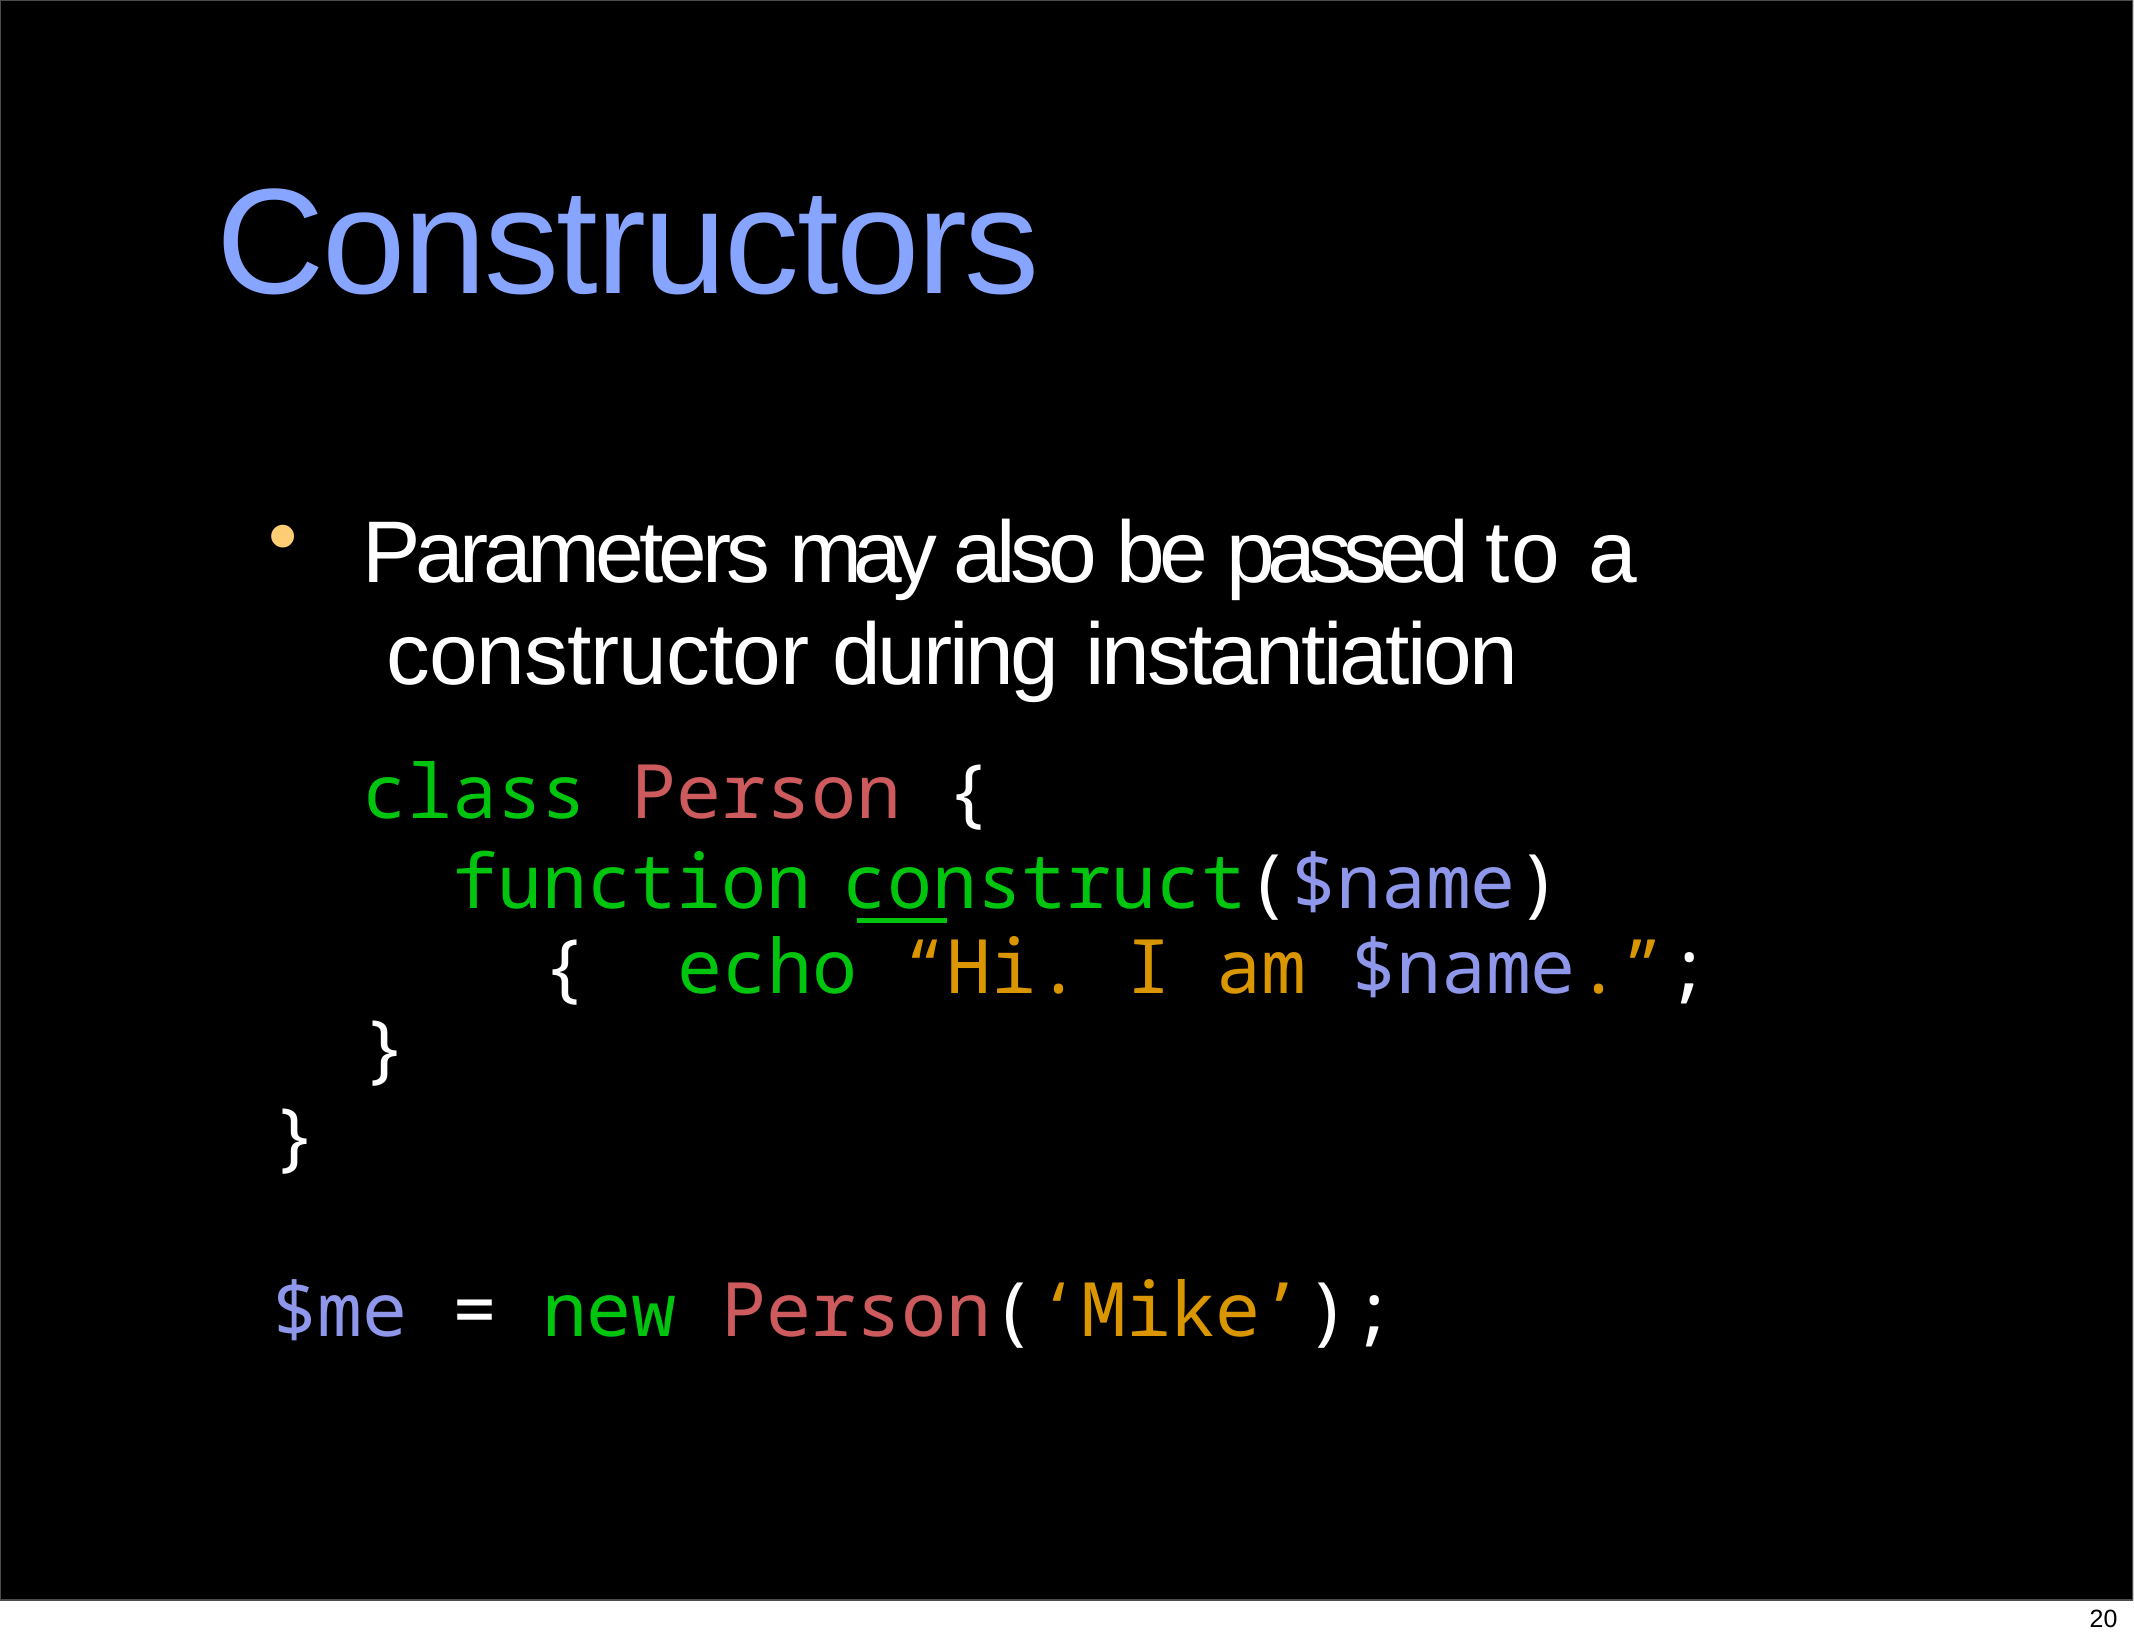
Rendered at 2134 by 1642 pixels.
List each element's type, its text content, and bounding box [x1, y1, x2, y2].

slide_number 20 [2085, 1605, 2123, 1642]
text_box [0, 0, 2134, 1600]
